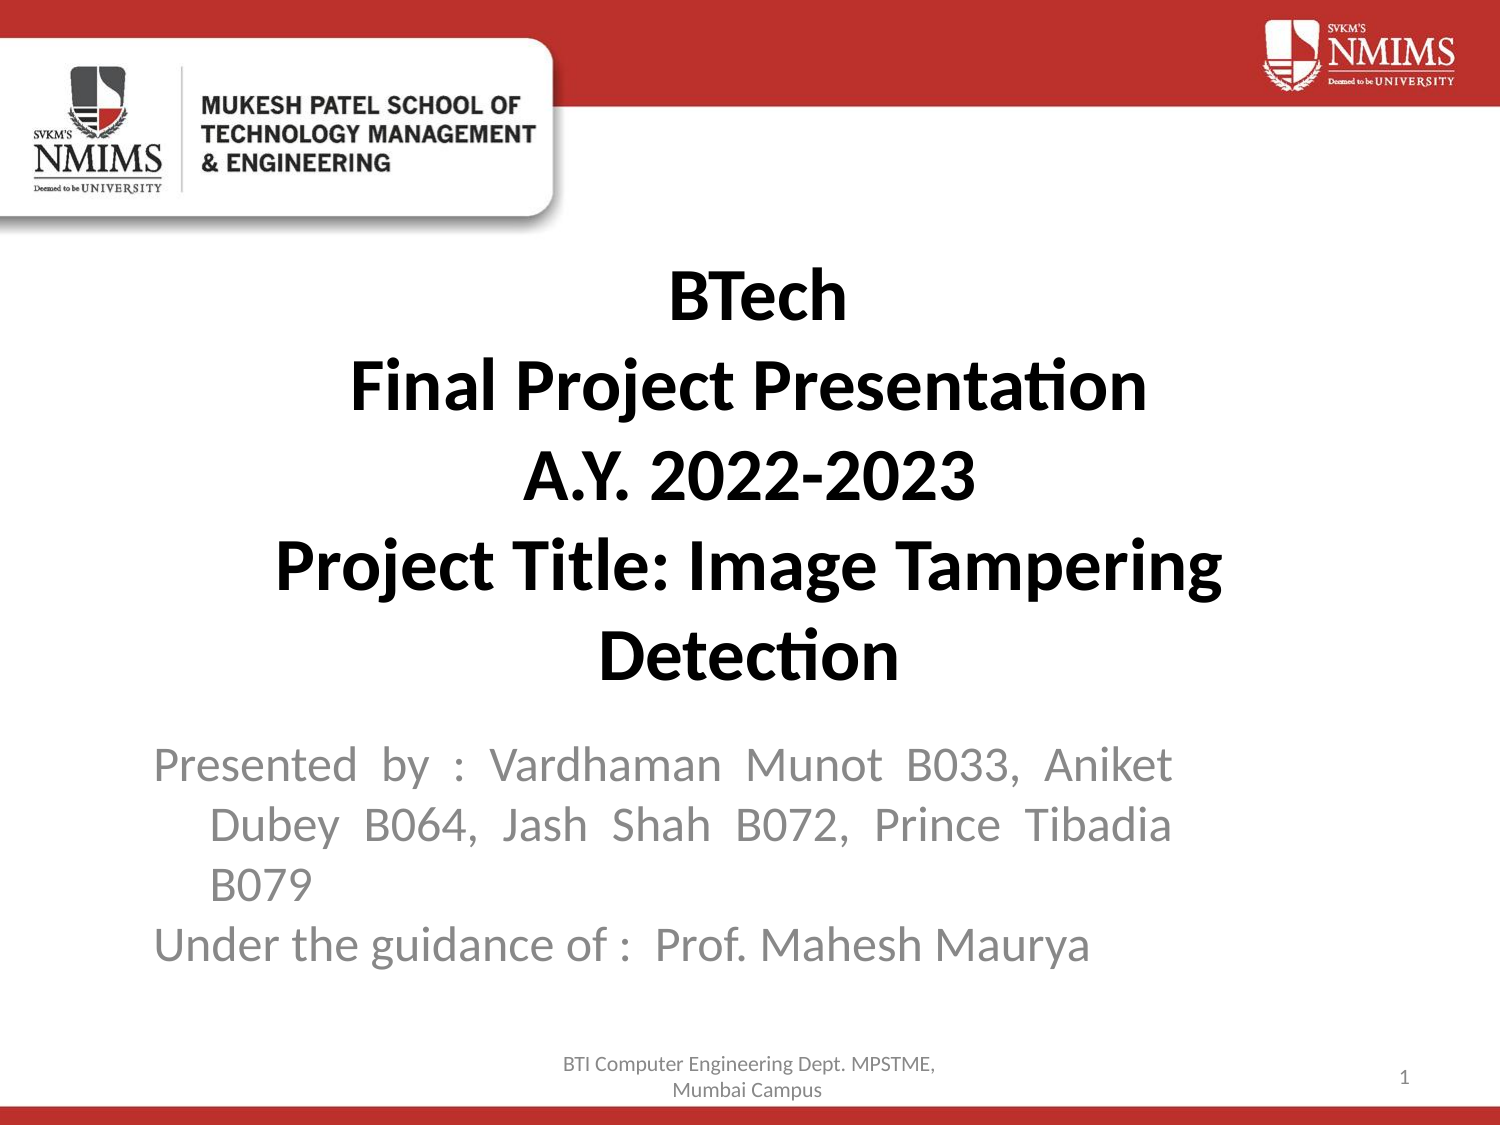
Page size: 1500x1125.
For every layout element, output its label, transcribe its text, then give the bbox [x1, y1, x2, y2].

subtitle Presented by : Vardhaman Munot B033, Aniket Dubey B064, Jash Shah B072, Prince Tibadia B079 Under the guidance of : Prof. Mahesh Maurya [138, 724, 1189, 1012]
footer BTI Computer Engineering Dept. MPSTME, Mumbai Campus [512, 1045, 988, 1106]
picture [0, 0, 1500, 1125]
slide_number ‹#› [1074, 1045, 1425, 1106]
title BTech Final Project Presentation A.Y. 2022-2023 Project Title: Image Tampering Detection [112, 349, 1388, 591]
